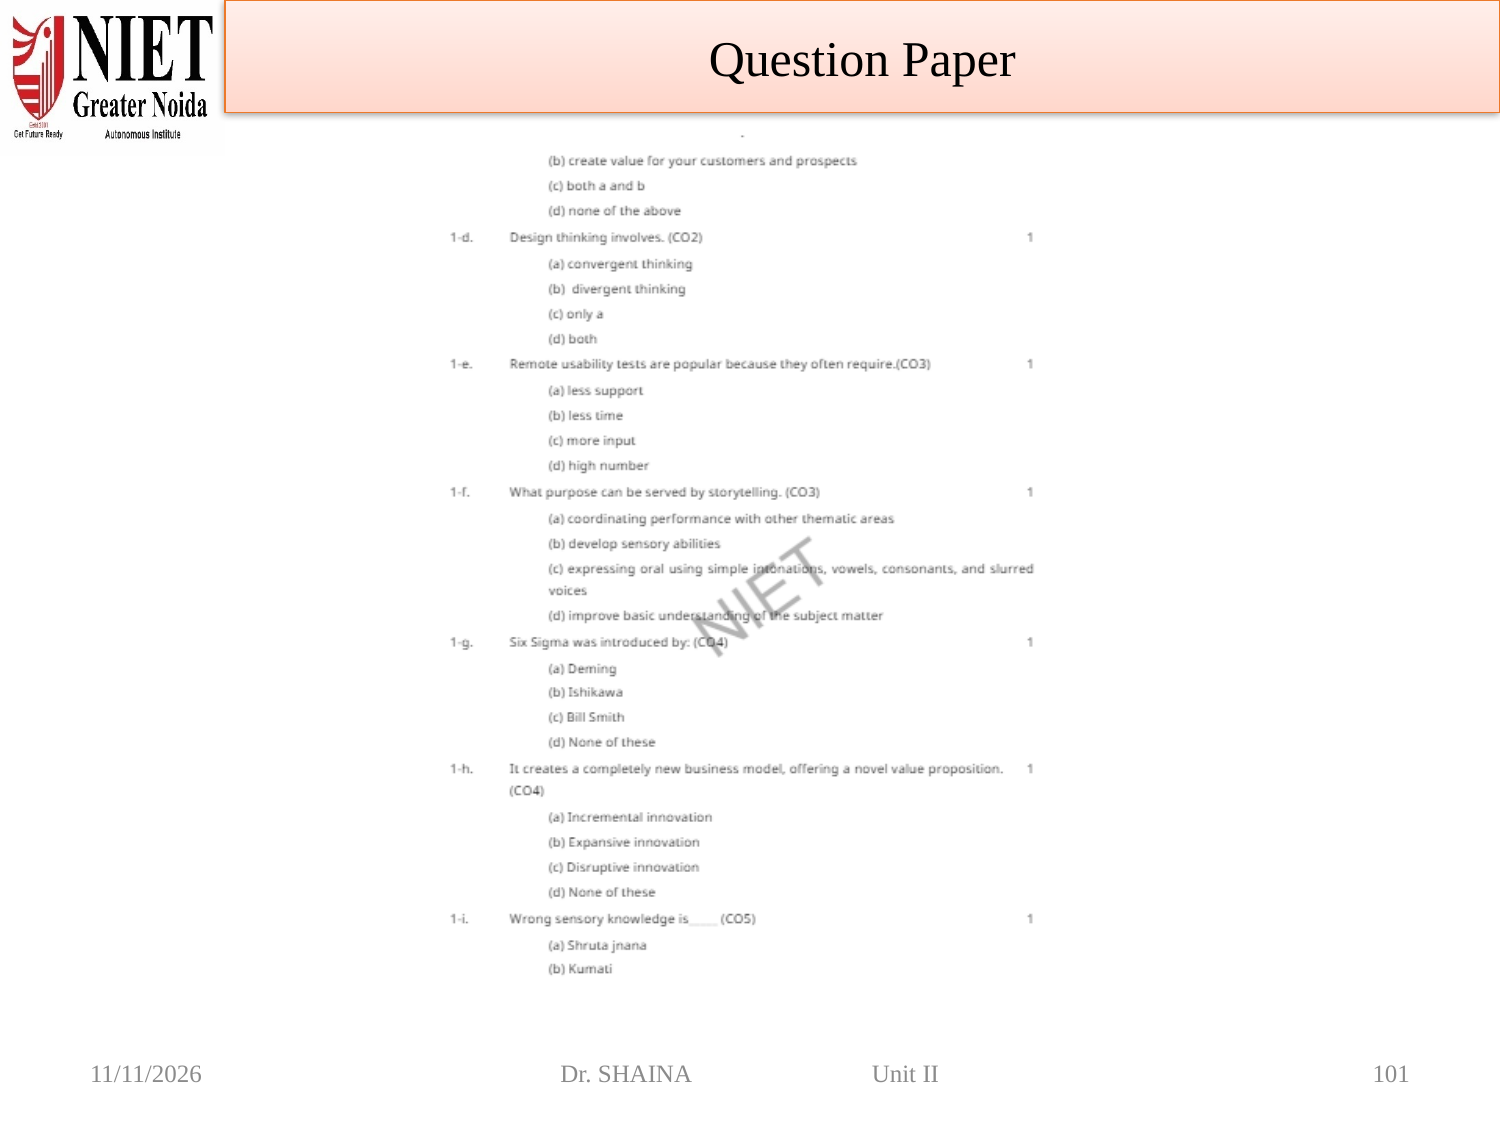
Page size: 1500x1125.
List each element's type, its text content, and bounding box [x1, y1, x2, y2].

footer Dr. SHAINA Unit II [512, 1042, 988, 1103]
text_box Question Paper [226, 0, 1500, 113]
picture [435, 127, 1065, 998]
slide_number 101 [1074, 1042, 1425, 1103]
picture [0, 0, 226, 156]
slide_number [75, 1042, 425, 1103]
